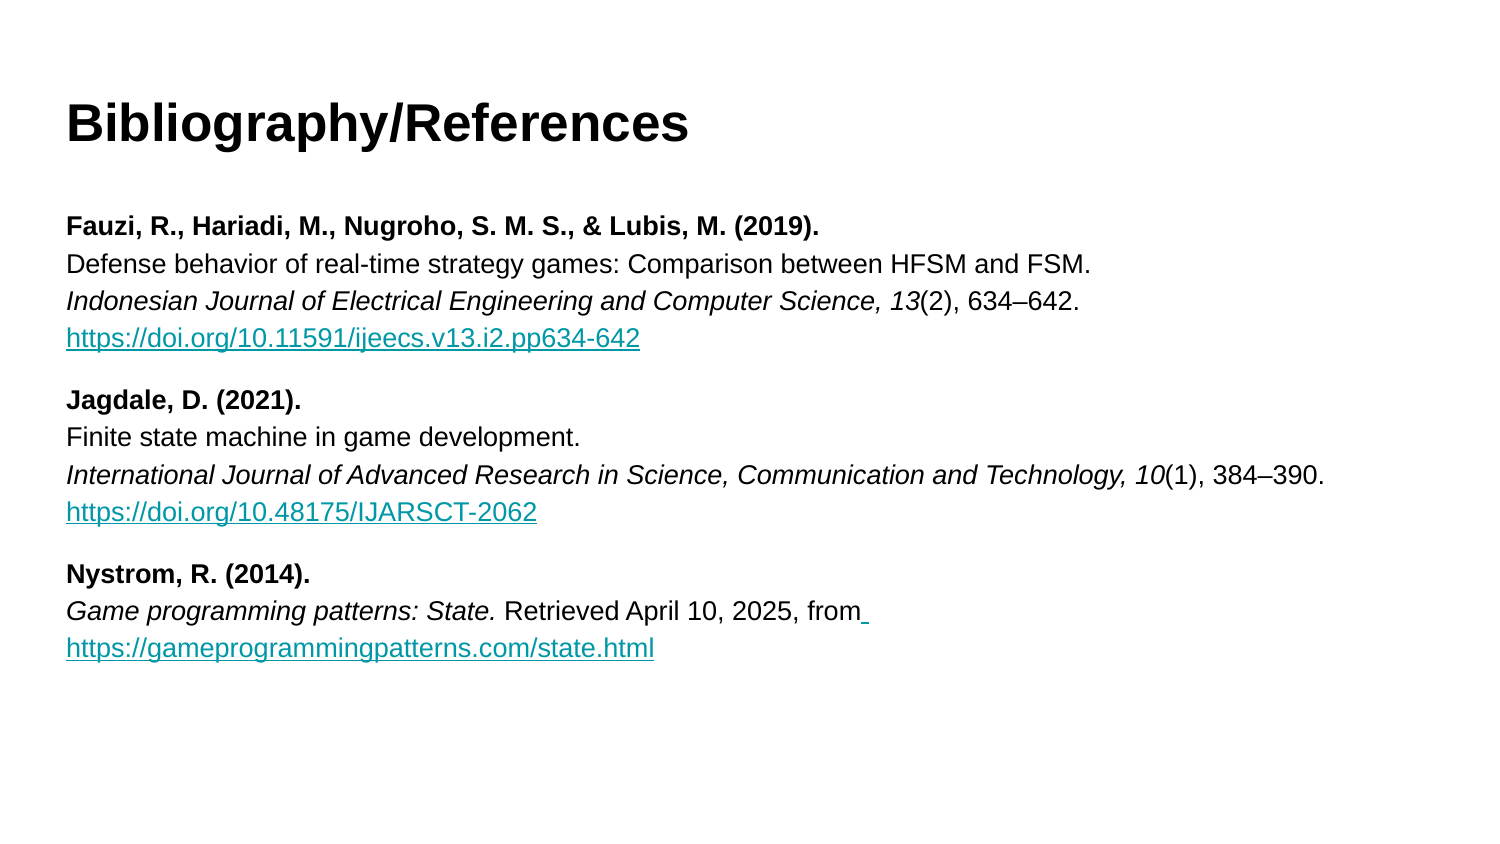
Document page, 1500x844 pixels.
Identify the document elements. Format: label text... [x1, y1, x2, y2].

list Fauzi, R., Hariadi, M., Nugroho, S. M. S., & Lubis, M. (2019). Defense behavior of real-time strategy games: Comparison between HFSM and FSM. Indonesian Journal of Electrical Engineering and Computer Science, 13(2), 634–642. https://doi.org/10.11591/ijeecs.v13.i2.pp634-642 Jagdale, D. (2021). Finite state machine in game development. International Journal of Advanced Research in Science, Communication and Technology, 10(1), 384–390. https://doi.org/10.48175/IJARSCT-2062 Nystrom, R. (2014). Game programming patterns: State. Retrieved April 10, 2025, from https://gameprogrammingpatterns.com/state.html [51, 189, 1483, 750]
title Bibliography/References [51, 72, 1449, 167]
